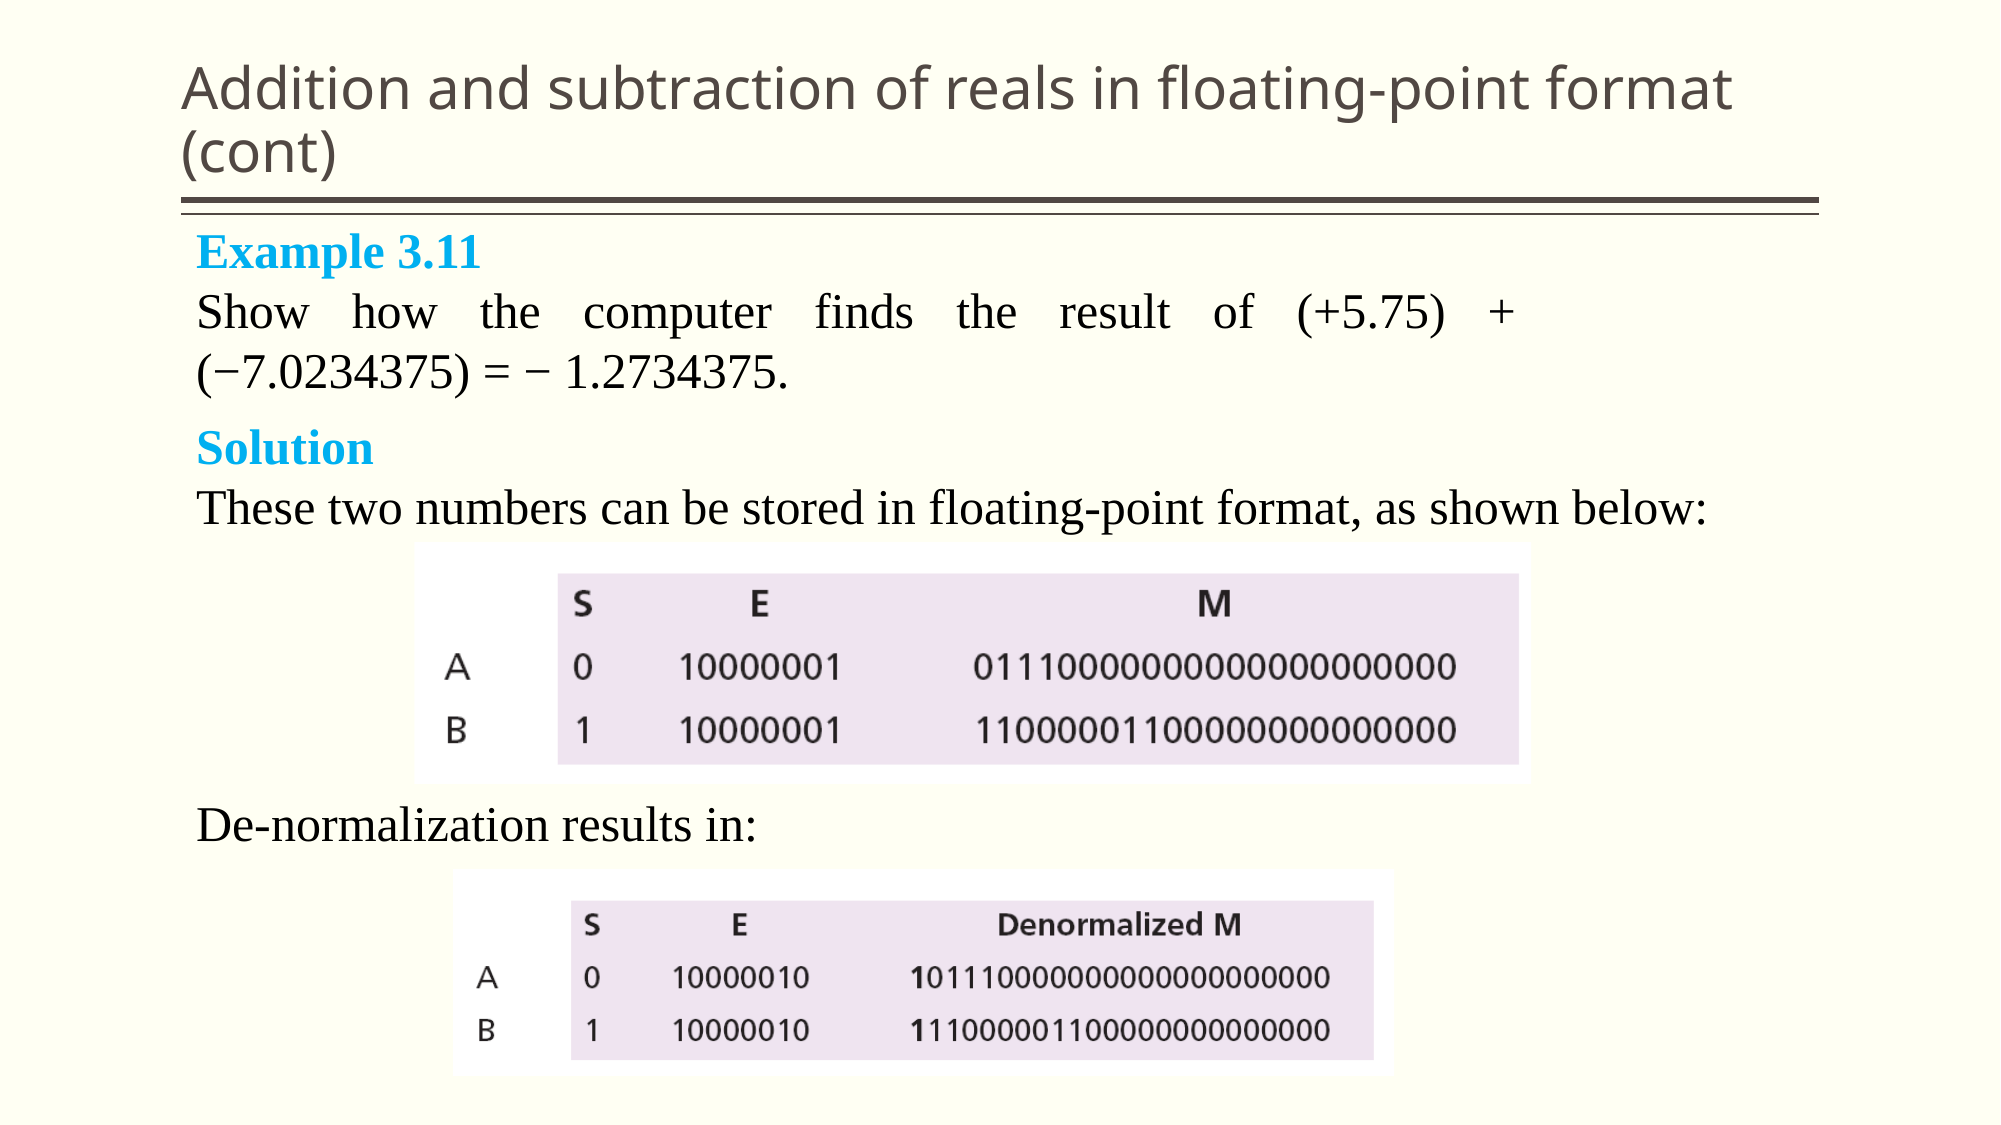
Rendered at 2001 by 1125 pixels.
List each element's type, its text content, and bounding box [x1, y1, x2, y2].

picture [453, 869, 1395, 1076]
text_box Solution These two numbers can be stored in floating-point format, as shown below: [181, 407, 1806, 543]
picture [414, 542, 1532, 784]
title Addition and subtraction of reals in floating-point format (cont) [181, 12, 1819, 193]
text_box Example 3.11 Show how the computer finds the result of (+5.75) + (−7.0234375) = − 1.2734375. [181, 210, 1532, 406]
text_box De-normalization results in: [181, 783, 1532, 859]
